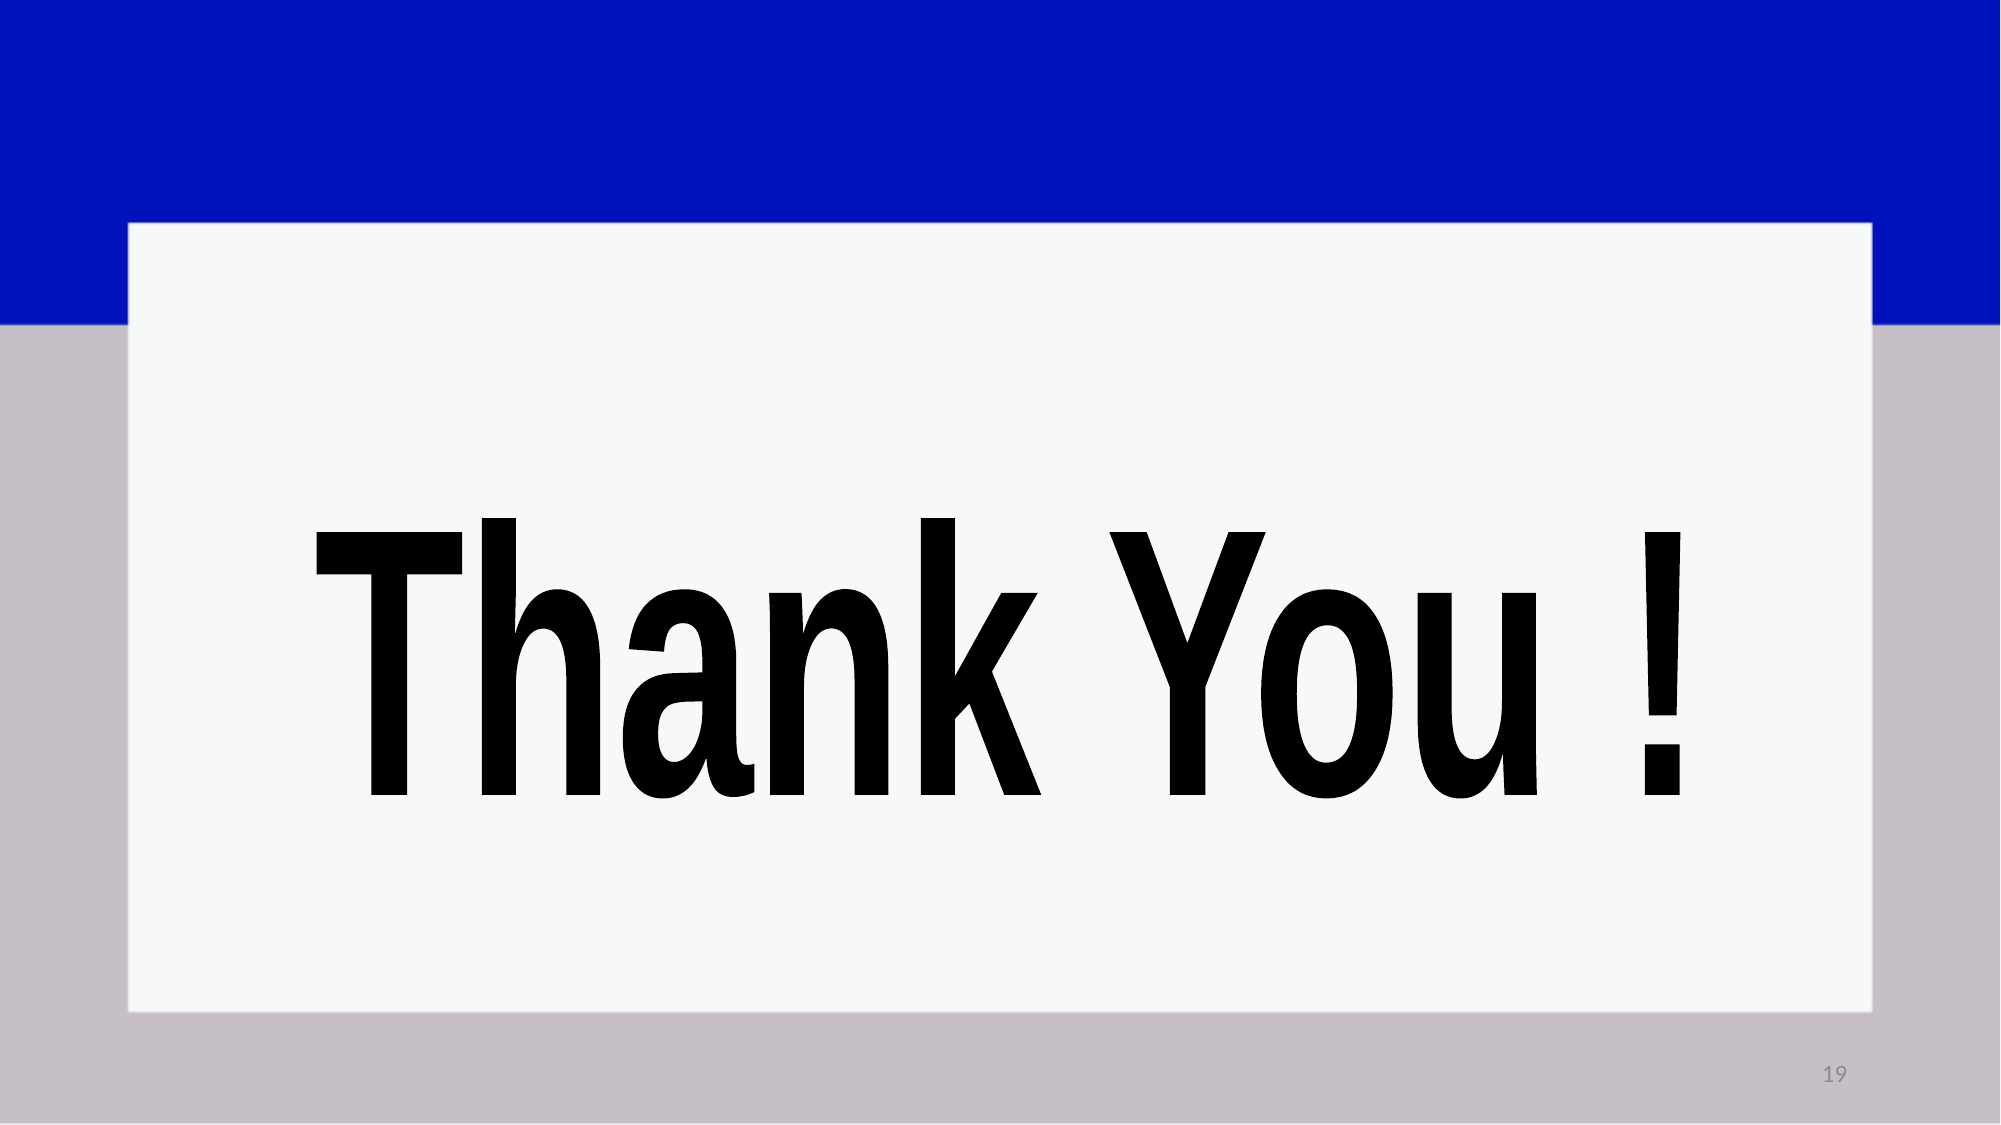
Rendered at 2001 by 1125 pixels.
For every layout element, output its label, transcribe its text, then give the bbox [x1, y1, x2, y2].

picture [0, 0, 2001, 1125]
slide_number 19 [1412, 1042, 1863, 1103]
